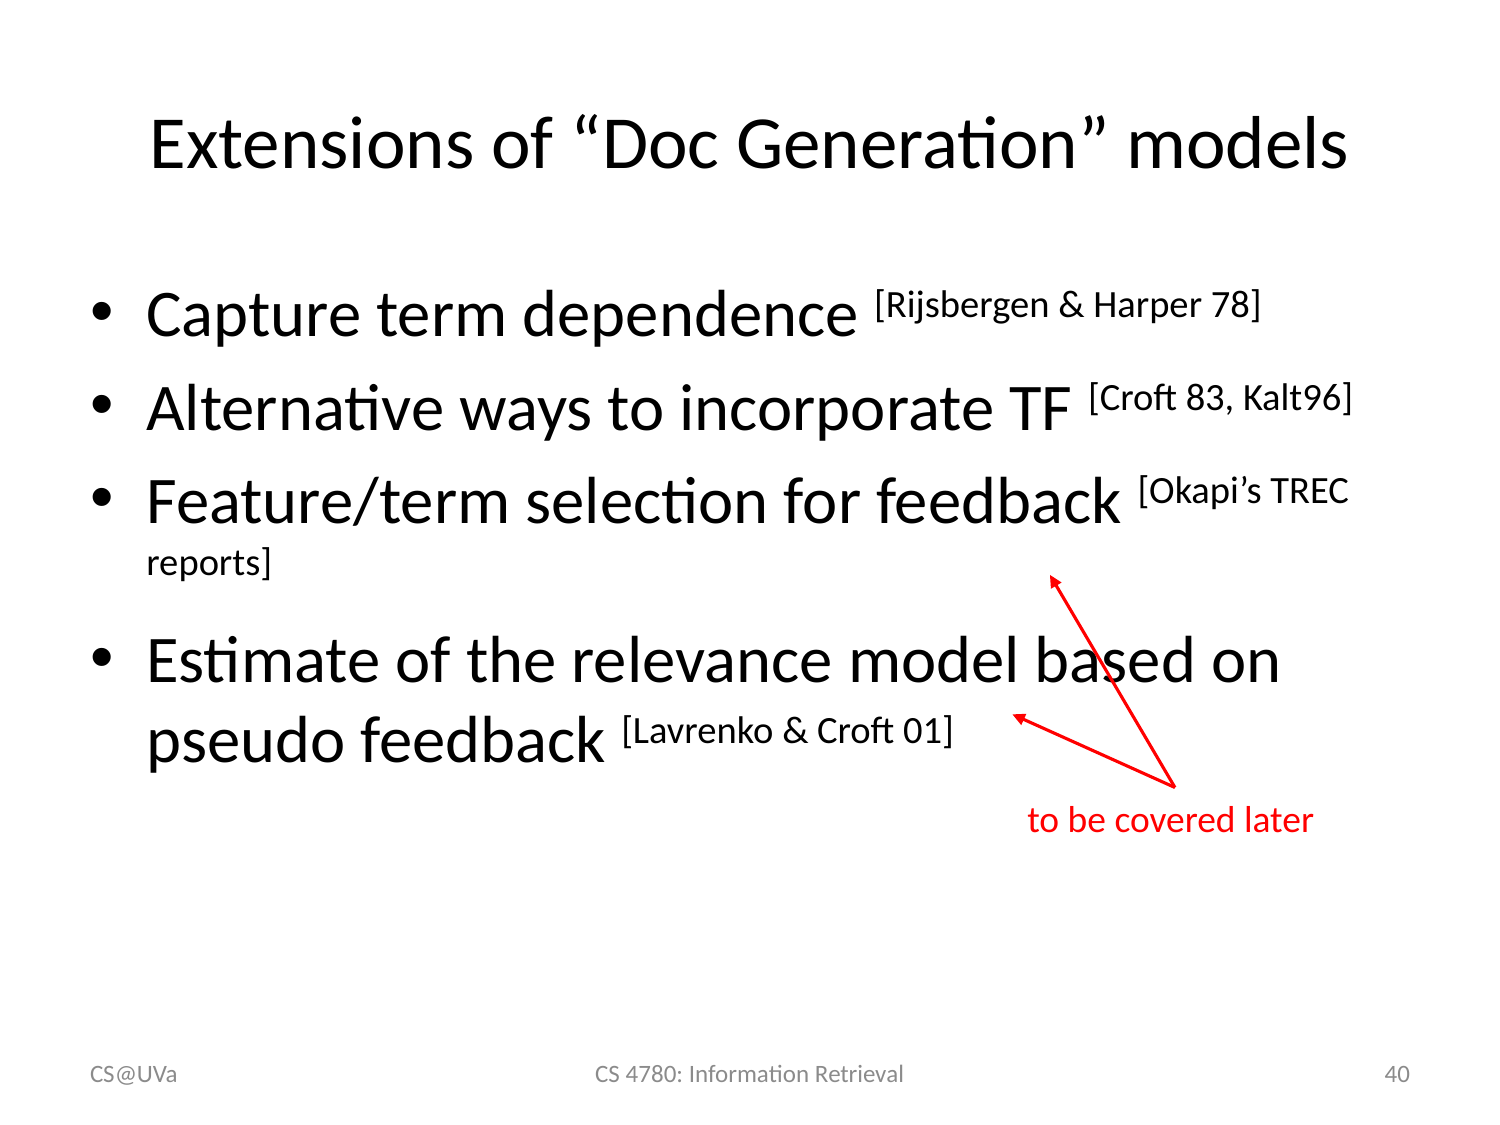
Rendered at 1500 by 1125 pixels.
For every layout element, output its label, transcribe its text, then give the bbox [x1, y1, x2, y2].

title Extensions of “Doc Generation” models [75, 45, 1425, 233]
list Capture term dependence [Rijsbergen & Harper 78] Alternative ways to incorporate TF [Croft 83, Kalt96] Feature/term selection for feedback [Okapi’s TREC reports] Estimate of the relevance model based on pseudo feedback [Lavrenko & Croft 01] [75, 262, 1425, 1005]
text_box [1012, 574, 1338, 849]
footer CS 4780: Information Retrieval [512, 1042, 988, 1103]
slide_number CS@UVa [75, 1042, 425, 1103]
slide_number 40 [1074, 1042, 1425, 1103]
